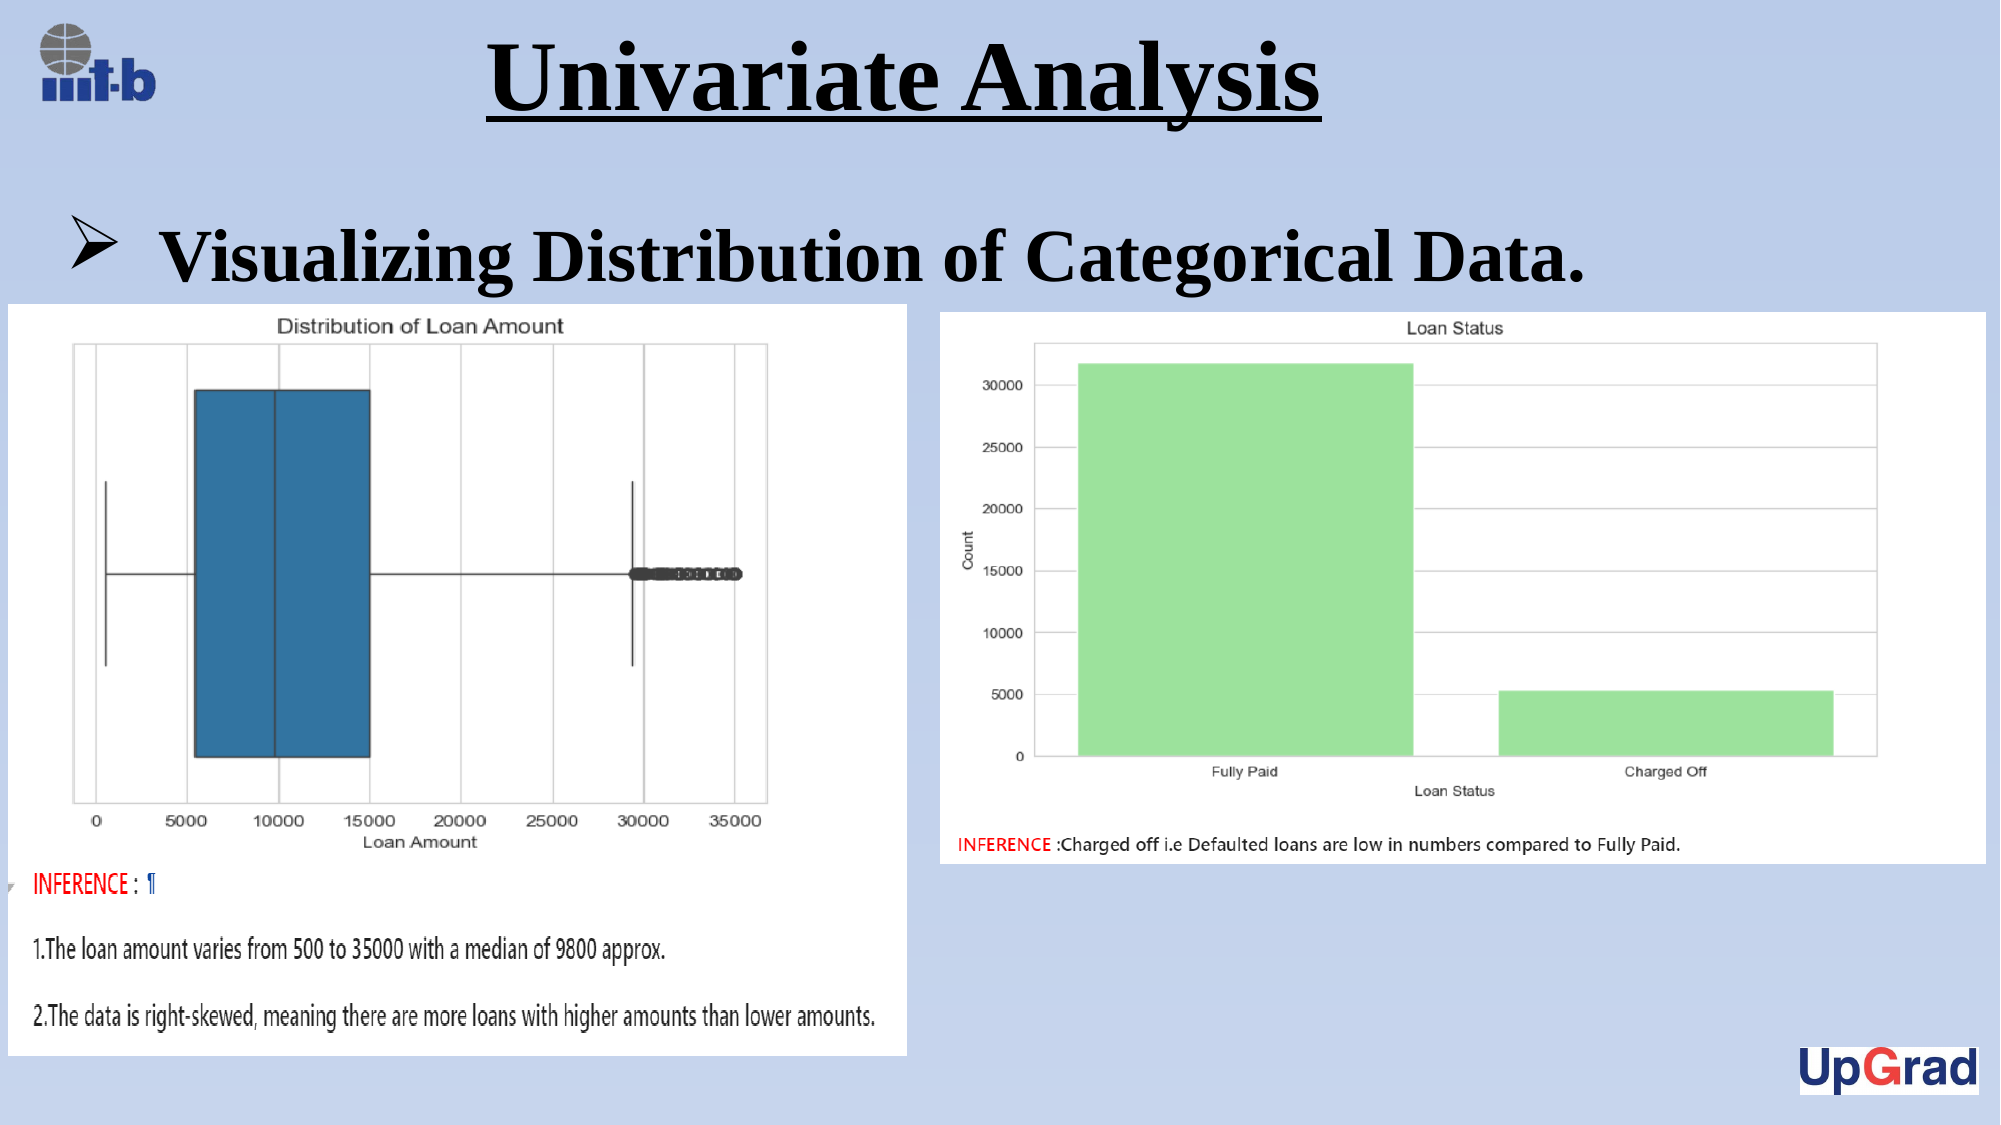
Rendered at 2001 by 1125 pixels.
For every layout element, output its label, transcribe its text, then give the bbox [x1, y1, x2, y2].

picture [18, 20, 176, 122]
picture [8, 304, 907, 1056]
text_box Univariate Analysis [470, 3, 2000, 138]
picture [1800, 1047, 1979, 1095]
picture [940, 312, 1986, 864]
text_box Visualizing Distribution of Categorical Data. [50, 198, 1602, 349]
